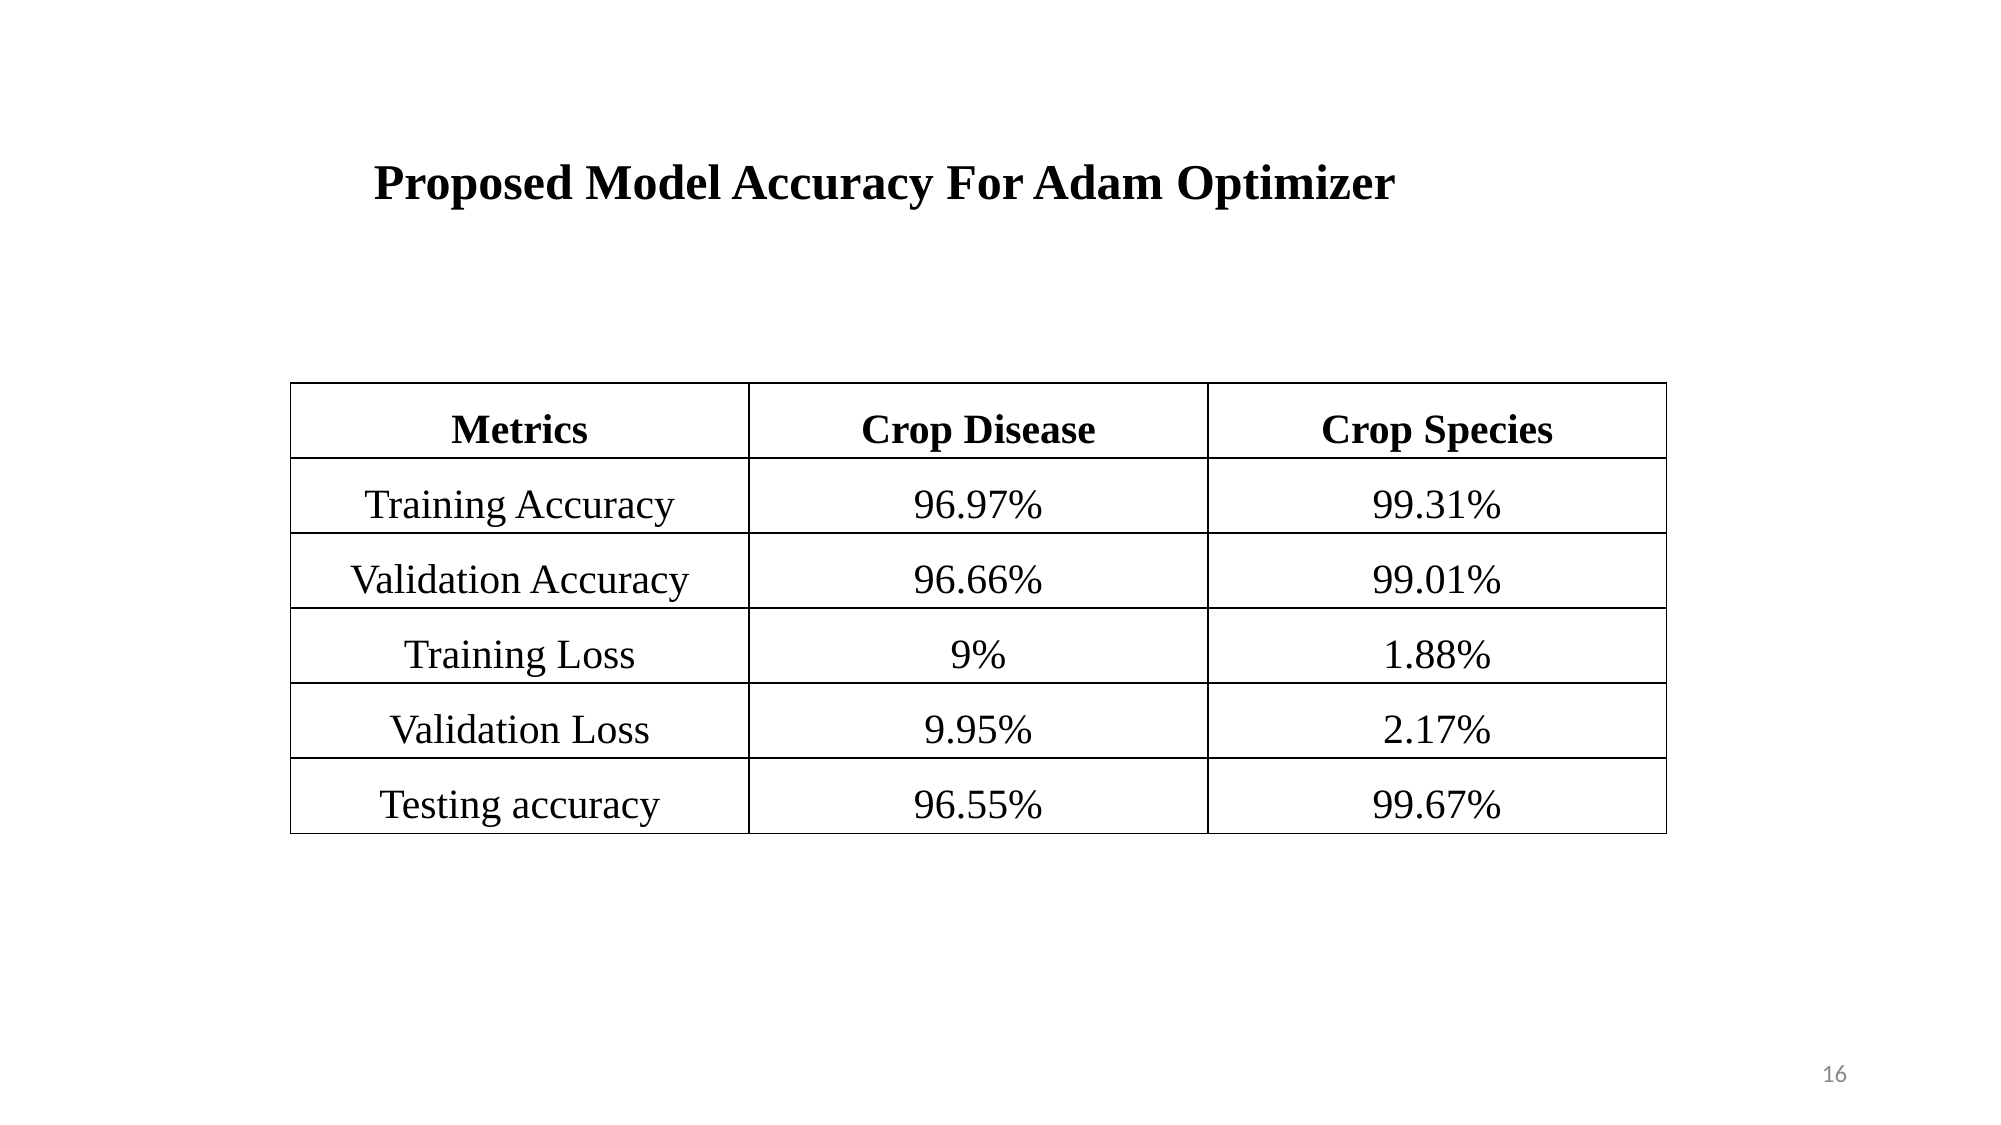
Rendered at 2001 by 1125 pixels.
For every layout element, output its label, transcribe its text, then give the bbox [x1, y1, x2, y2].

slide_number 16 [1412, 1042, 1863, 1103]
table_cell 96.55% [750, 759, 1207, 833]
text_box Proposed Model Accuracy For Adam Optimizer [359, 142, 1427, 217]
table_cell 96.66% [750, 534, 1207, 607]
table_cell 9.95% [750, 684, 1207, 757]
table_cell Training Accuracy [291, 459, 748, 532]
table_cell 99.01% [1209, 534, 1666, 607]
table_cell 2.17% [1209, 684, 1666, 757]
table_cell 96.97% [750, 459, 1207, 532]
table_cell Validation Accuracy [291, 534, 748, 607]
table_cell Training Loss [291, 609, 748, 682]
table_cell Validation Loss [291, 684, 748, 757]
table_cell 99.67% [1209, 759, 1666, 833]
table_cell 99.31% [1209, 459, 1666, 532]
table_header Crop Species [1209, 384, 1666, 457]
table_header Metrics [291, 384, 748, 457]
table_cell 1.88% [1209, 609, 1666, 682]
table_header Crop Disease [750, 384, 1207, 457]
table_cell 9% [750, 609, 1207, 682]
table_cell Testing accuracy [291, 759, 748, 833]
